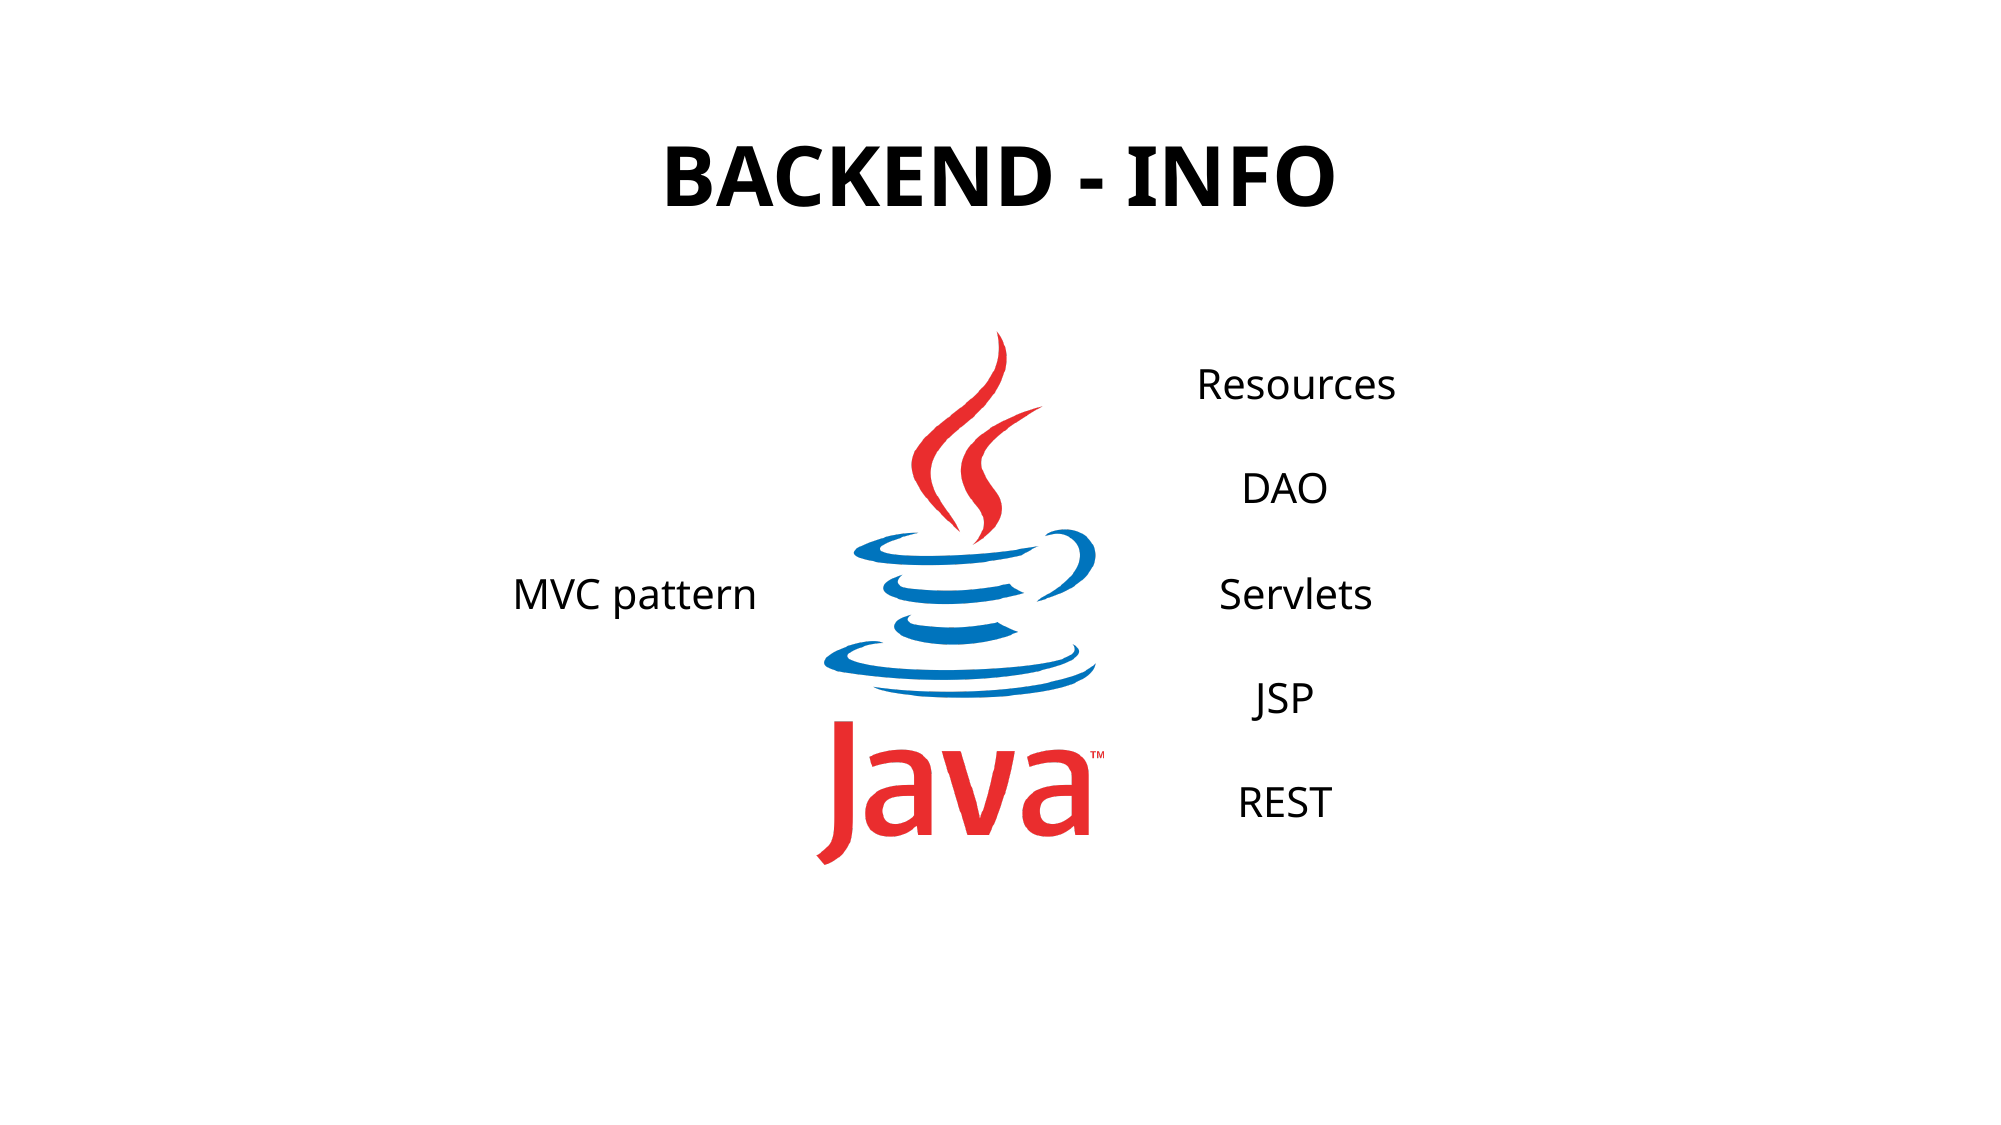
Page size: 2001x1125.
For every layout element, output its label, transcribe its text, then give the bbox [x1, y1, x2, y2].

text_box REST [1104, 768, 1593, 833]
text_box Resources [1104, 350, 1604, 416]
picture [816, 331, 1104, 866]
text_box BACKEND - INFO [500, 116, 1500, 231]
text_box Servlets [1104, 560, 1604, 625]
text_box DAO [1104, 454, 1593, 520]
text_box MVC pattern [327, 560, 816, 626]
text_box JSP [1104, 664, 1593, 729]
